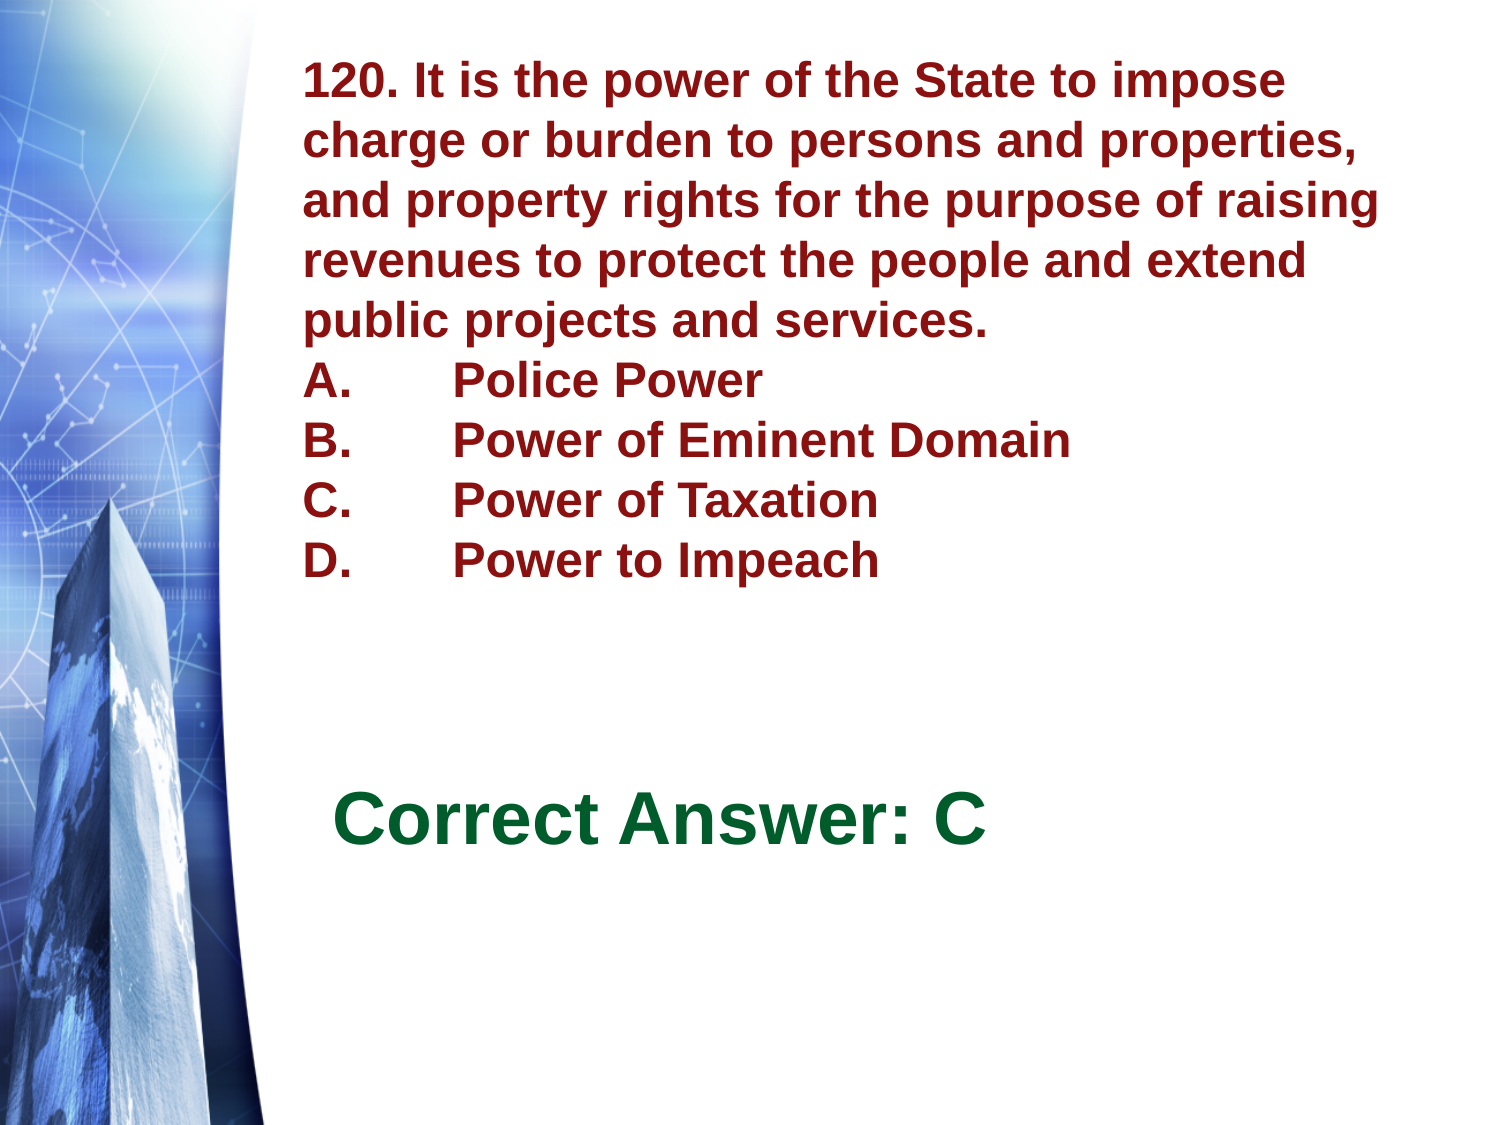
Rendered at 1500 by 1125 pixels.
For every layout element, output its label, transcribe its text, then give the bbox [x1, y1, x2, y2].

text_box Correct Answer: C [317, 762, 1281, 868]
title 120. It is the power of the State to impose charge or burden to persons and properties, and property rights for the purpose of raising revenues to protect the people and extend public projects and services. A. Police Power B. Power of Eminent Domain C. Power of Taxation D. Power to Impeach [287, 112, 1462, 763]
picture [0, 0, 300, 1125]
